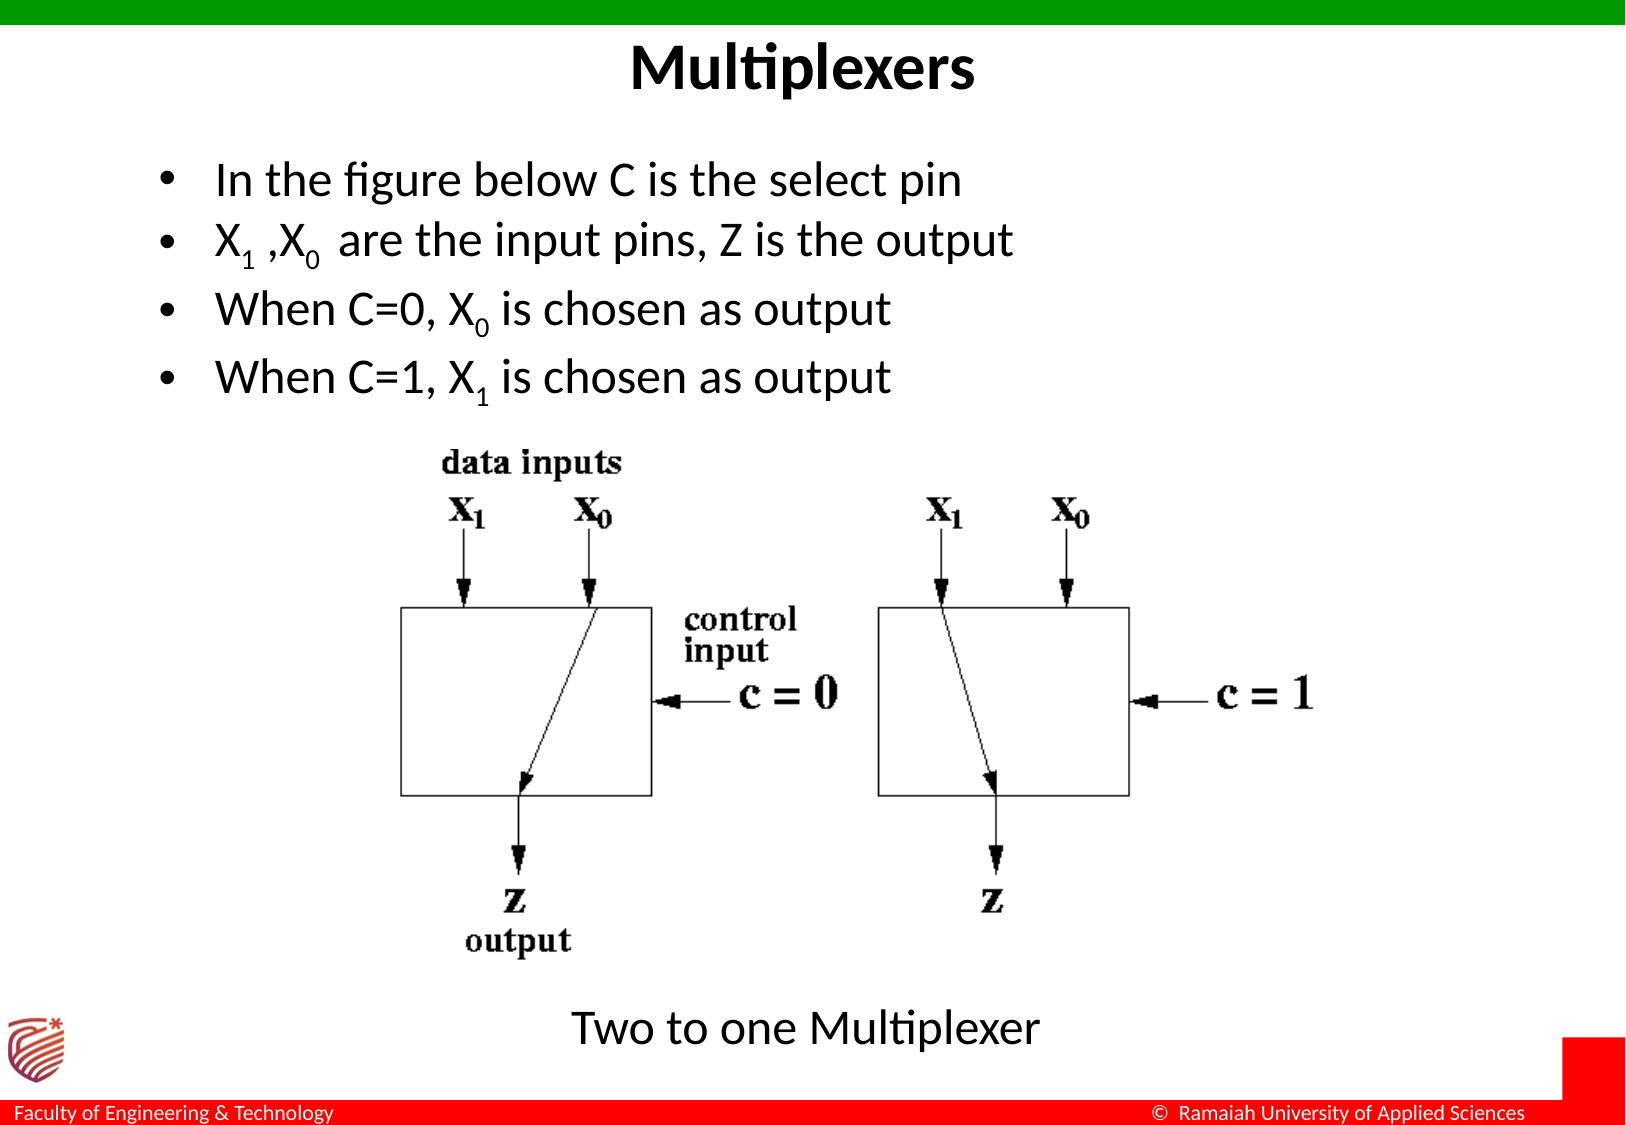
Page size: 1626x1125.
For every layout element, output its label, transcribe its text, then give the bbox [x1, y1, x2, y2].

text_box Multiplexers [540, 24, 992, 112]
text_box In the figure below C is the select pin X1 ,X0 are the input pins, Z is the output When C=0, X0 is chosen as output When C=1, X1 is chosen as output [143, 139, 1575, 479]
picture [0, 1003, 75, 1088]
text_box Two to one Multiplexer [556, 987, 1069, 1063]
picture [399, 449, 1318, 963]
